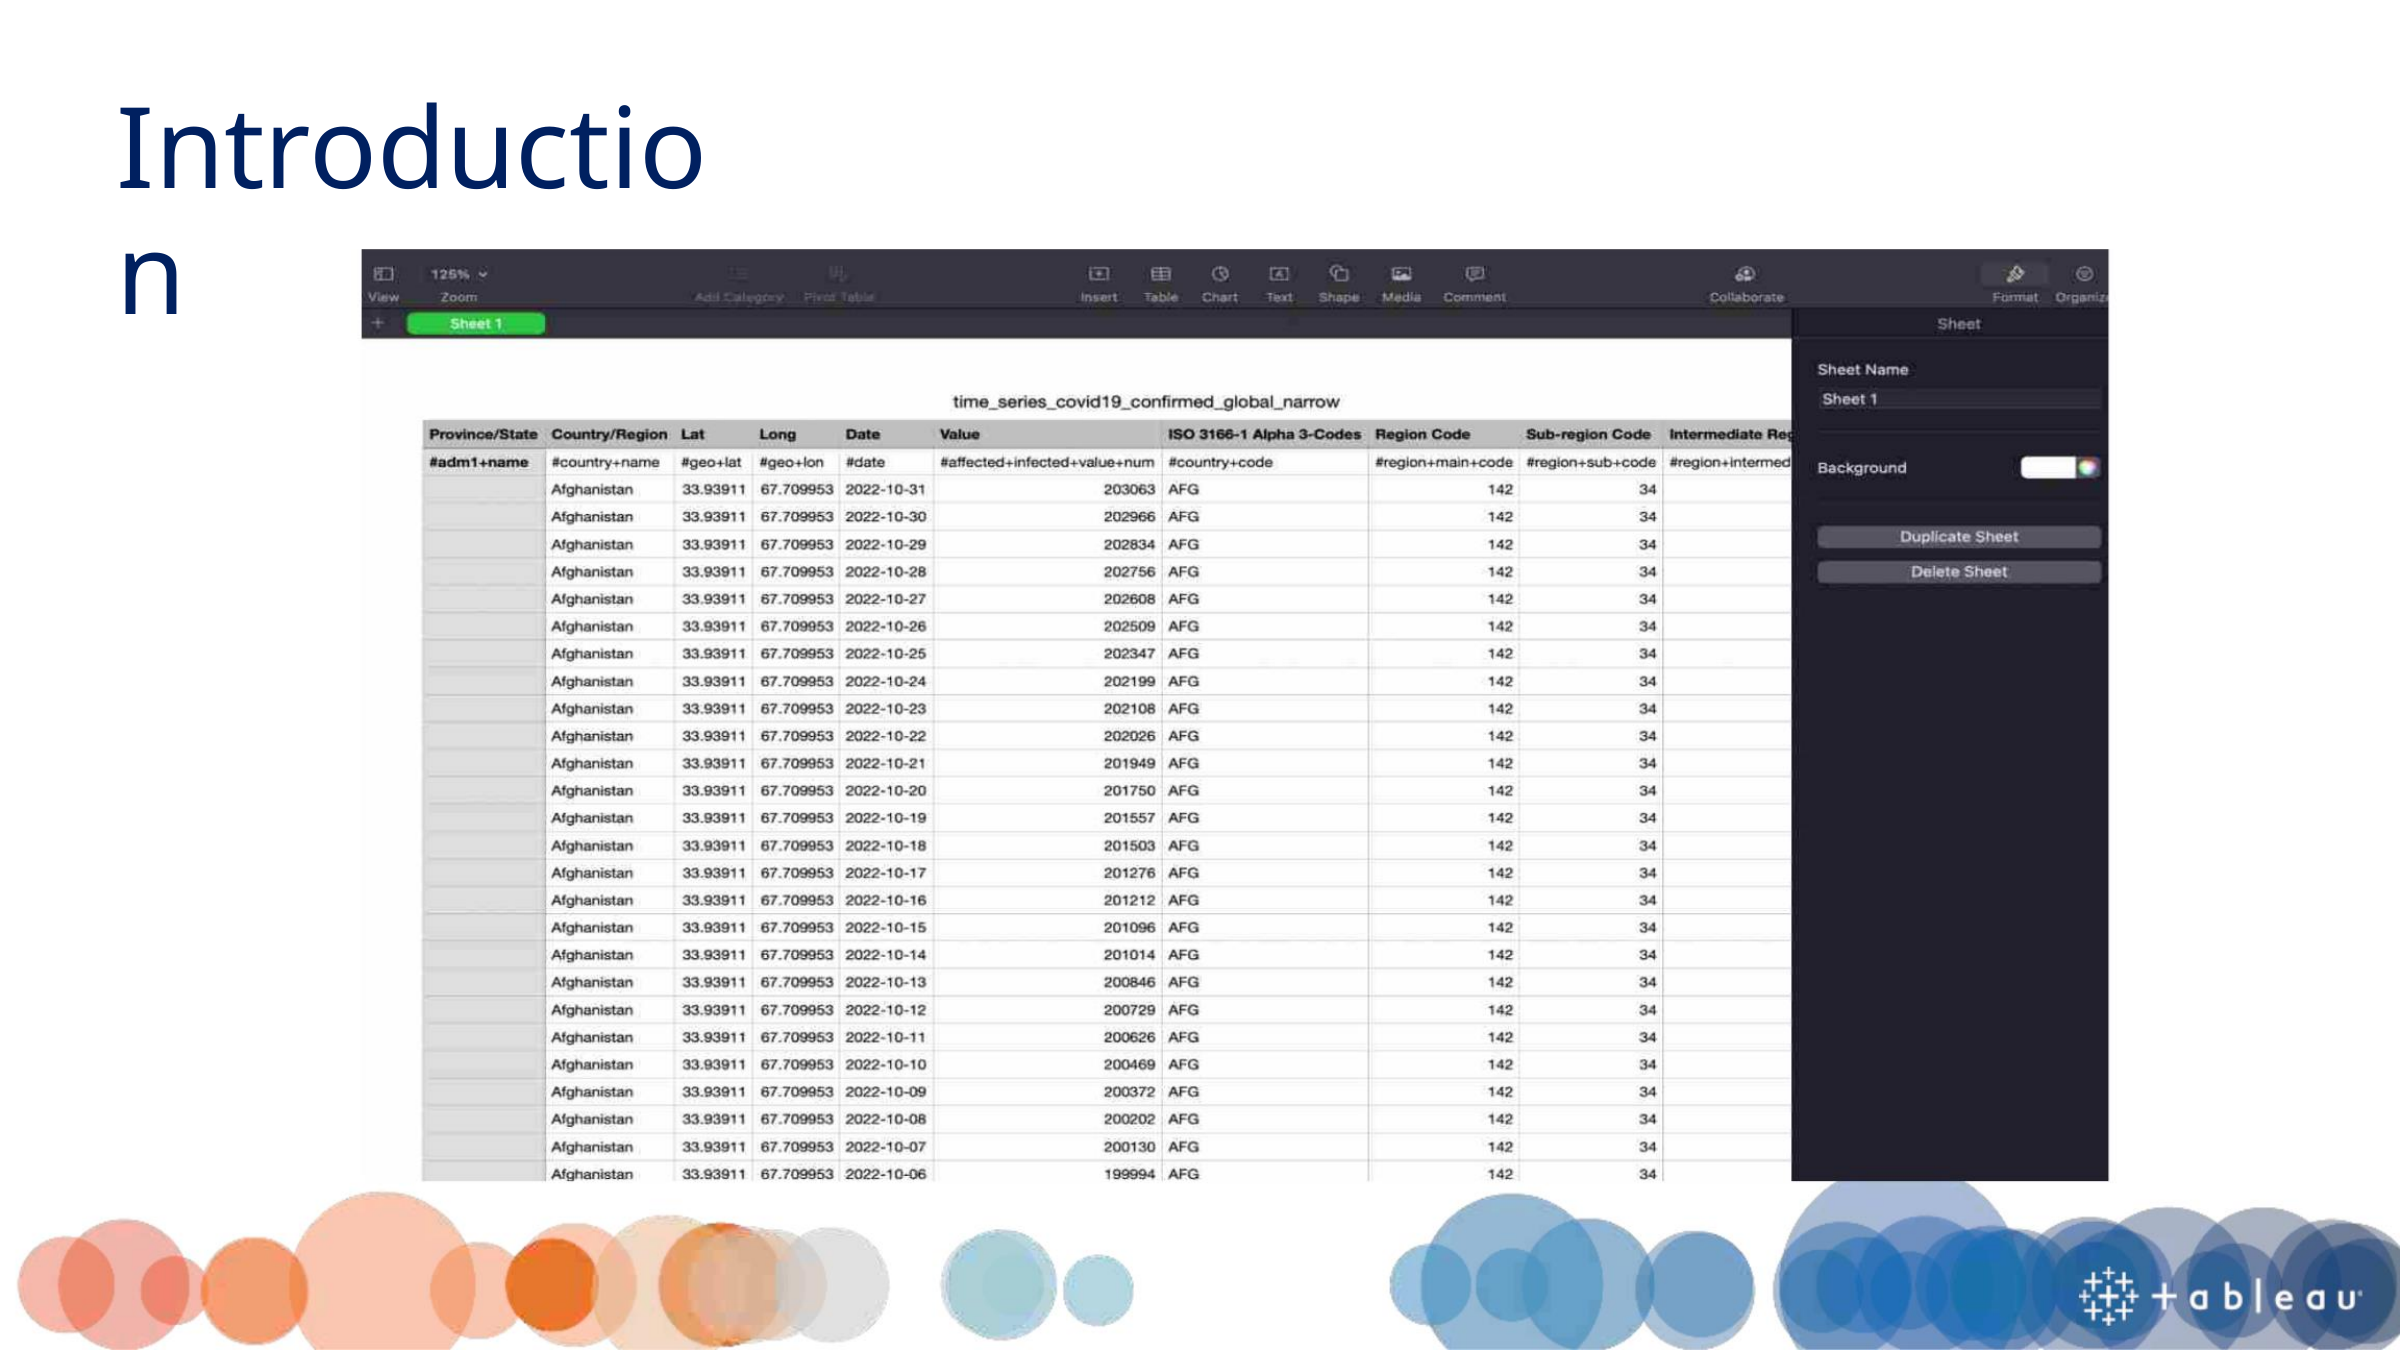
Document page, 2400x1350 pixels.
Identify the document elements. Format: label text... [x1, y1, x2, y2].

text_box Introduction [116, 85, 730, 338]
text_box [0, 0, 2400, 1350]
